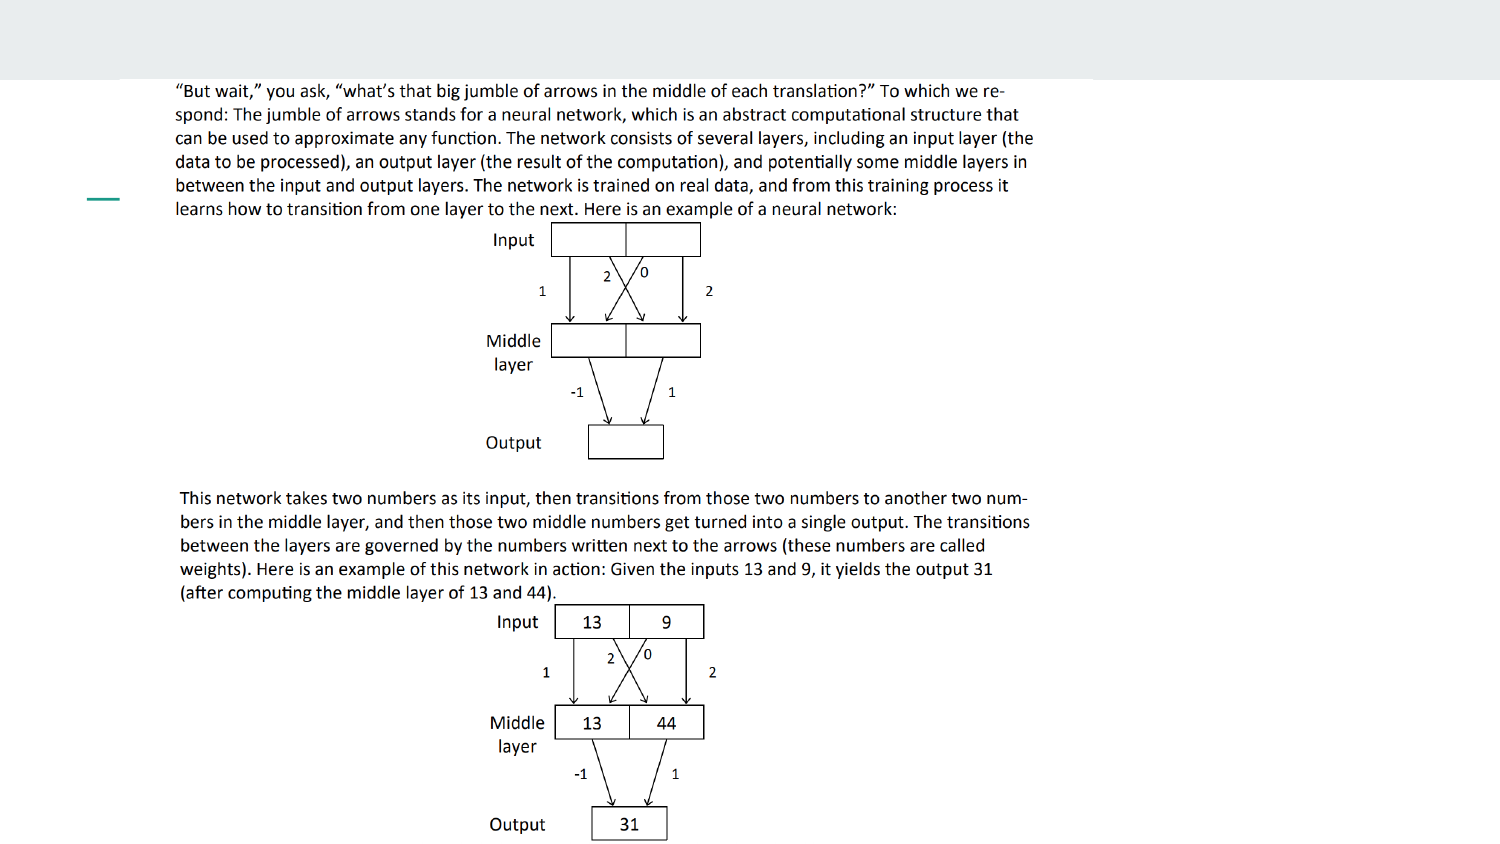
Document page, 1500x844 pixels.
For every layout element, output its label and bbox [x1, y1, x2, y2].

picture [119, 79, 1094, 467]
picture [119, 481, 1102, 844]
